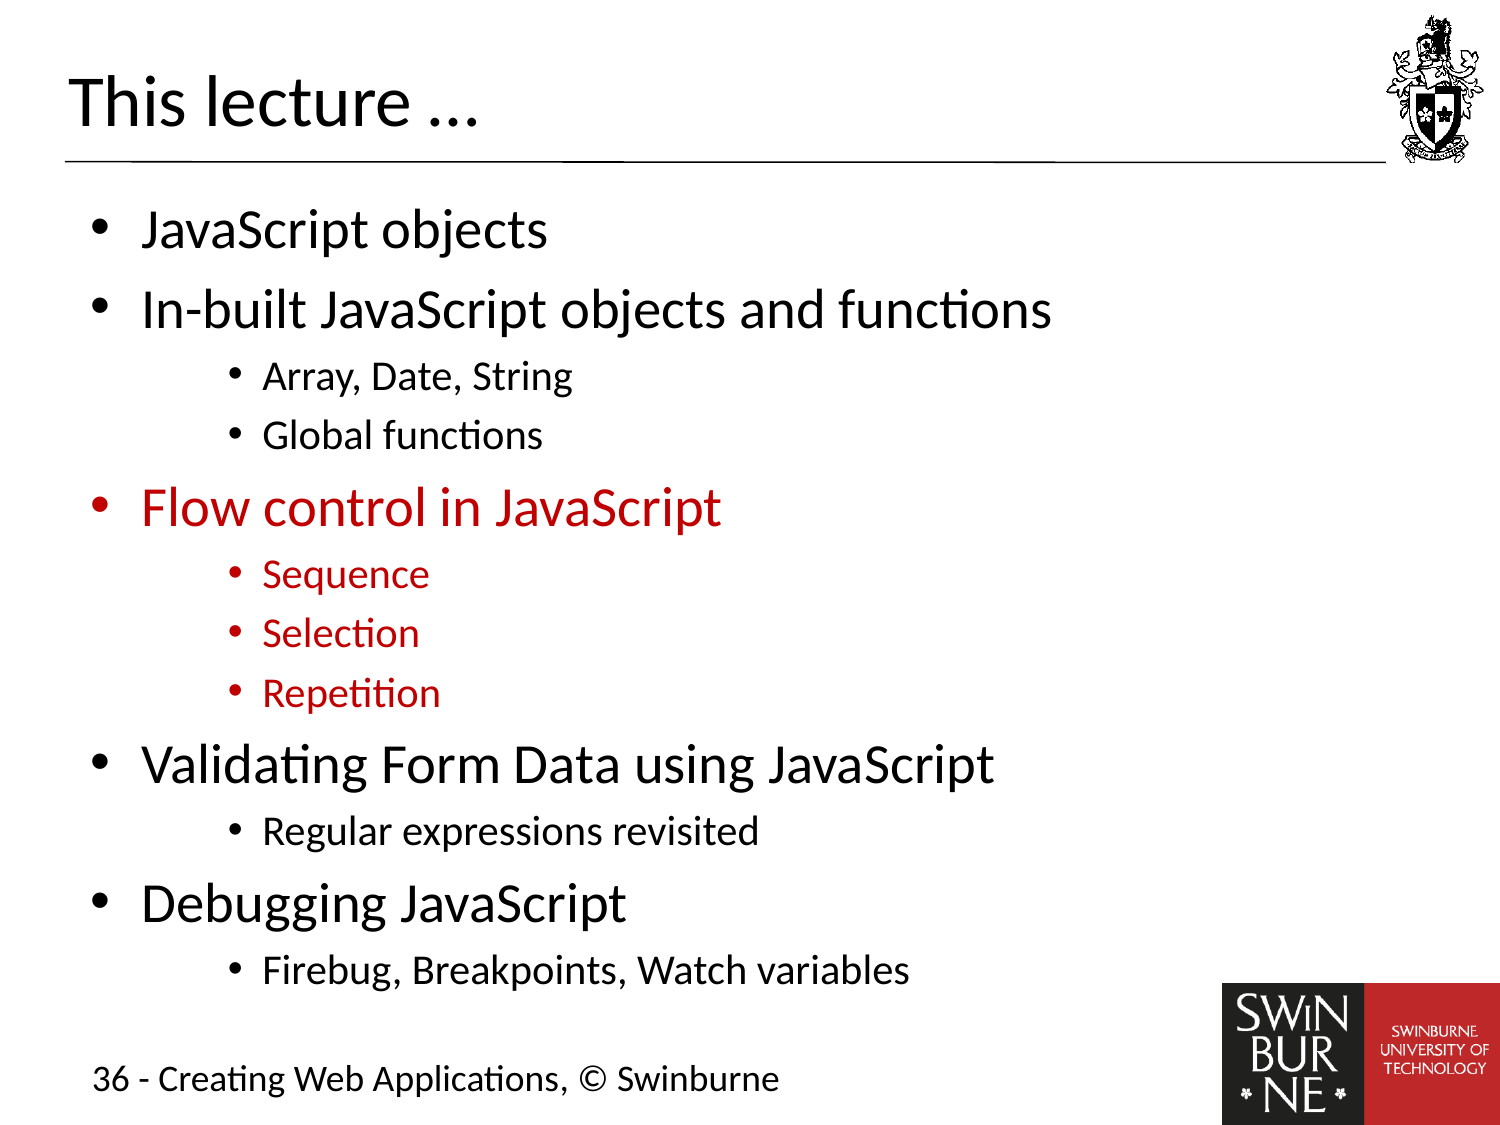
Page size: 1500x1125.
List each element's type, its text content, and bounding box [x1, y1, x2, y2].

picture [1222, 983, 1500, 1125]
title This lecture … [53, 45, 1425, 149]
picture [1386, 15, 1484, 163]
list JavaScript objects In-built JavaScript objects and functions Array, Date, String Global functions Flow control in JavaScript Sequence Selection Repetition Validating Form Data using JavaScript Regular expressions revisited Debugging JavaScript Firebug, Breakpoints, Watch variables [75, 184, 1425, 1005]
